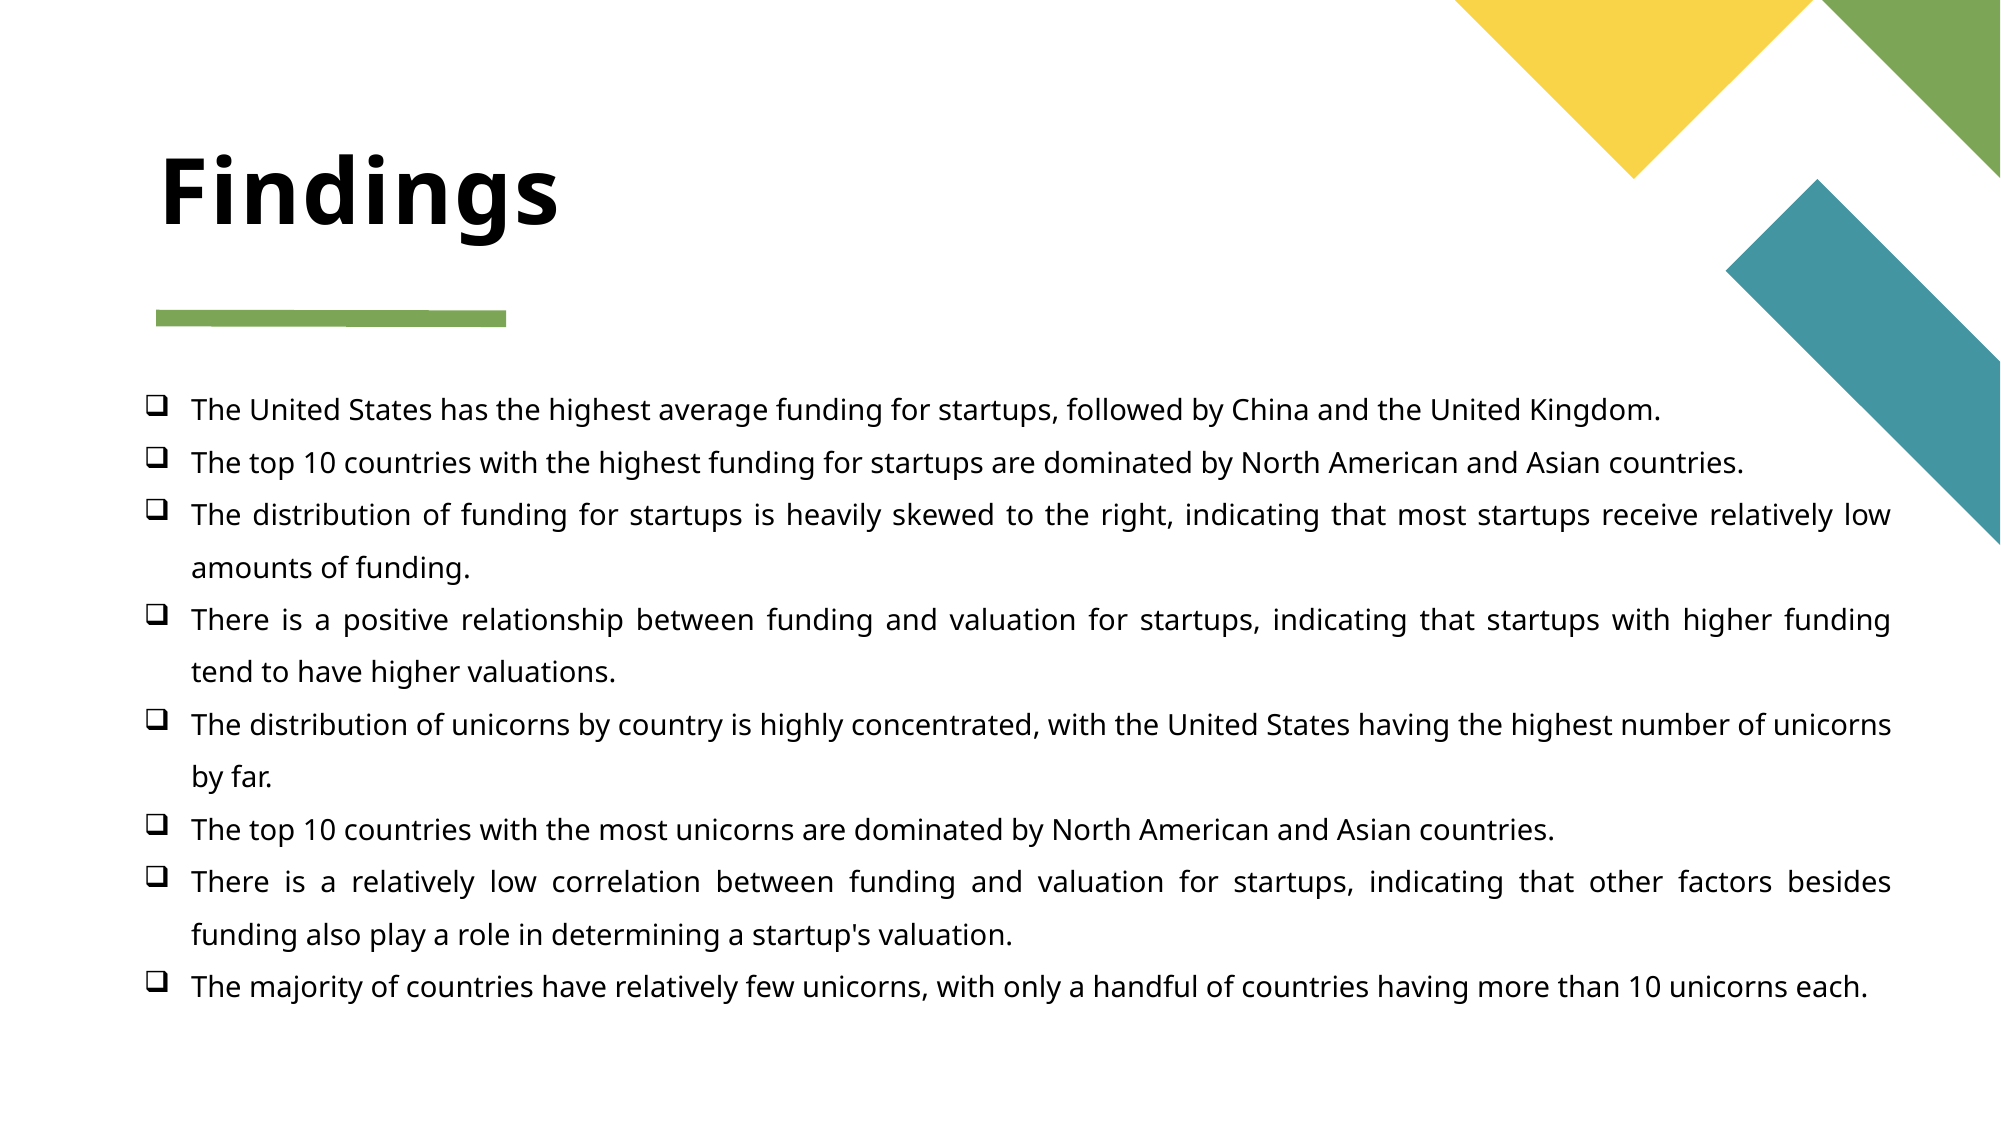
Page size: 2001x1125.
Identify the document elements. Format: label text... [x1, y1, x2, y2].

text_box The United States has the highest average funding for startups, followed by China and the United Kingdom. The top 10 countries with the highest funding for startups are dominated by North American and Asian countries. The distribution of funding for startups is heavily skewed to the right, indicating that most startups receive relatively low amounts of funding. There is a positive relationship between funding and valuation for startups, indicating that startups with higher funding tend to have higher valuations. The distribution of unicorns by country is highly concentrated, with the United States having the highest number of unicorns by far. The top 10 countries with the most unicorns are dominated by North American and Asian countries. There is a relatively low correlation between funding and valuation for startups, indicating that other factors besides funding also play a role in determining a startup's valuation. The majority of countries have relatively few unicorns, with only a handful of countries having more than 10 unicorns each. [129, 366, 1909, 1011]
title Findings [158, 144, 969, 245]
